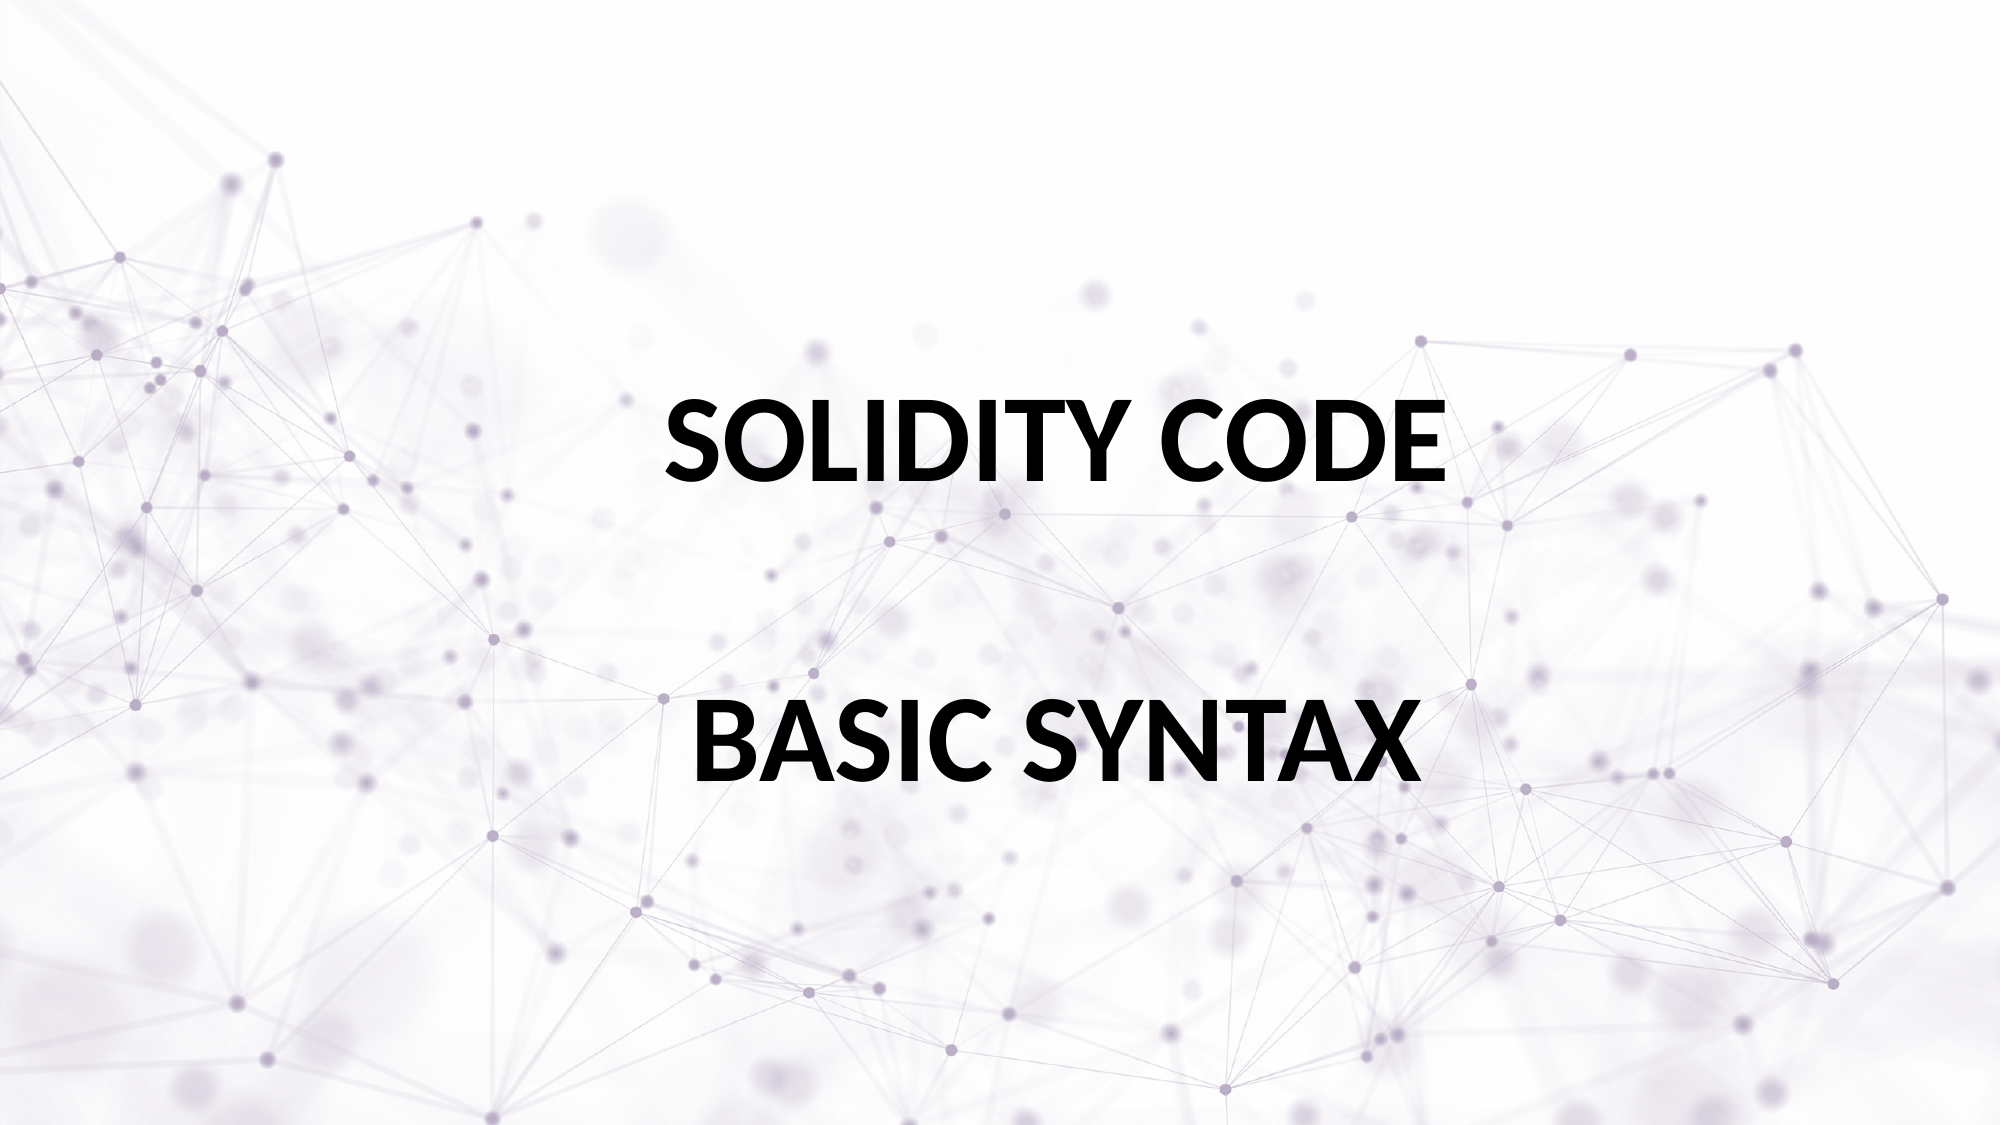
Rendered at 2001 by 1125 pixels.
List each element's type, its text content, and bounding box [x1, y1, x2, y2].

title SOLIDITY CODE BASIC SYNTAX [275, 200, 1838, 813]
